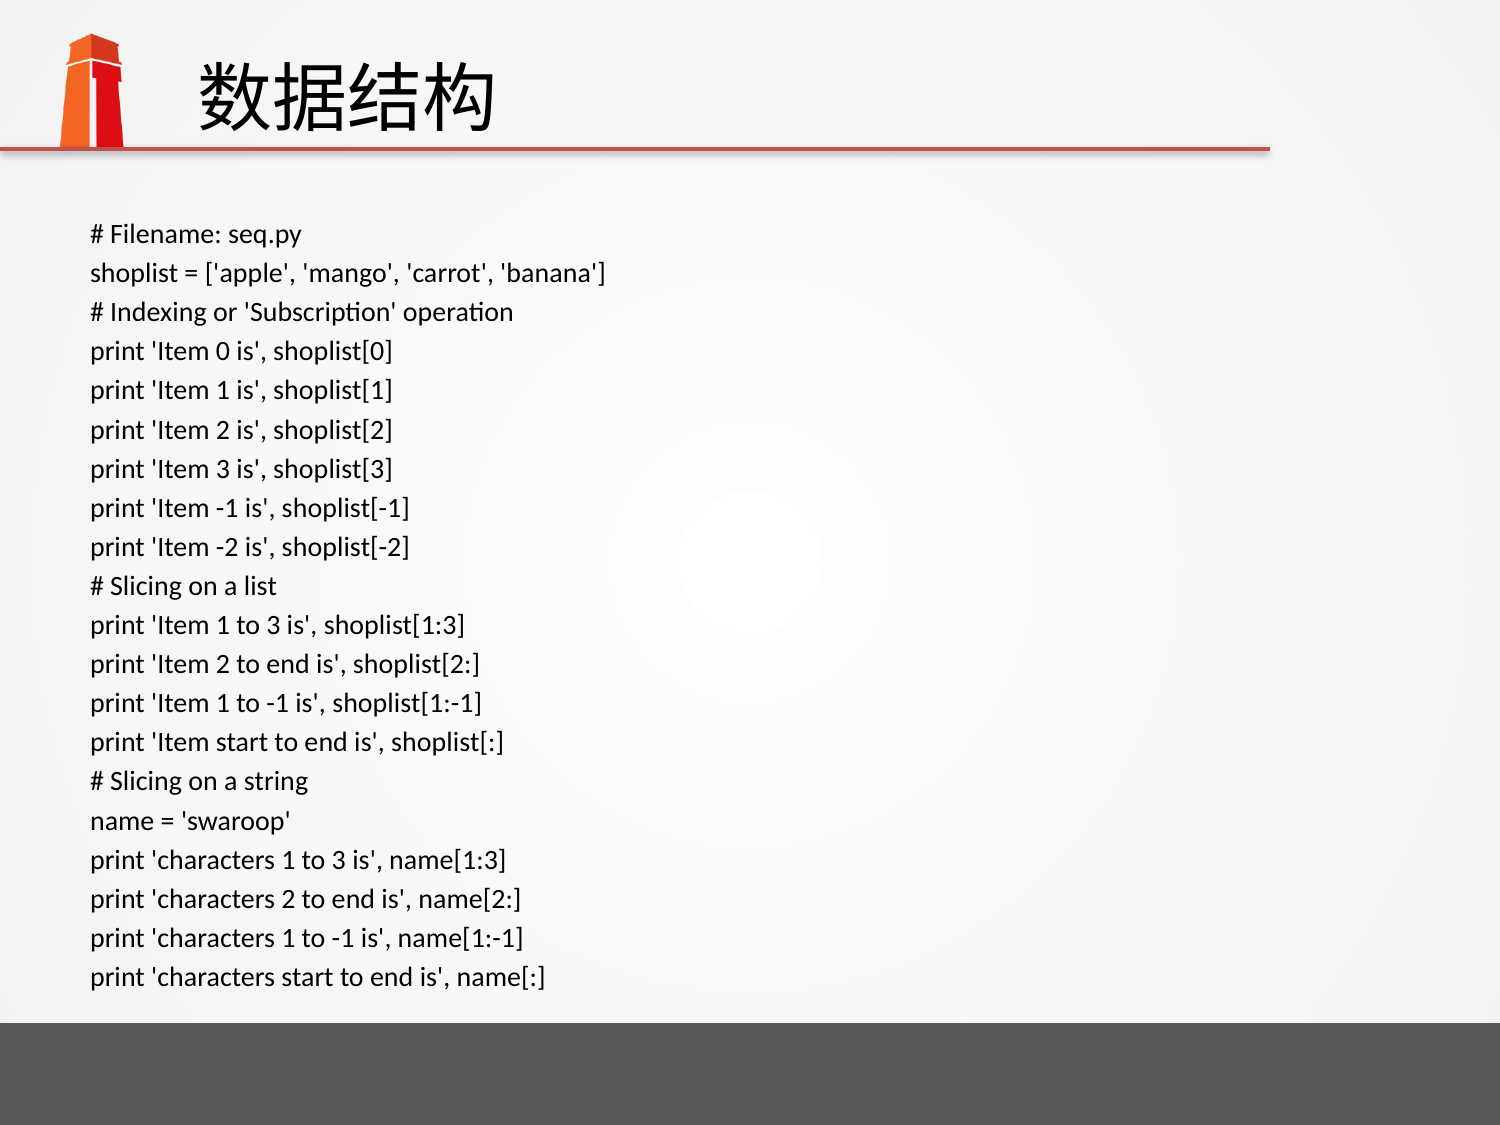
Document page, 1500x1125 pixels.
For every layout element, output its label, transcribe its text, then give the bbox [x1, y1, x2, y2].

picture [16, 11, 166, 147]
title 数据结构 [183, 42, 1270, 149]
list # Filename: seq.py shoplist = ['apple', 'mango', 'carrot', 'banana'] # Indexing or 'Subscription' operation print 'Item 0 is', shoplist[0] print 'Item 1 is', shoplist[1] print 'Item 2 is', shoplist[2] print 'Item 3 is', shoplist[3] print 'Item -1 is', shoplist[-1] print 'Item -2 is', shoplist[-2] # Slicing on a list print 'Item 1 to 3 is', shoplist[1:3] print 'Item 2 to end is', shoplist[2:] print 'Item 1 to -1 is', shoplist[1:-1] print 'Item start to end is', shoplist[:] # Slicing on a string name = 'swaroop' print 'characters 1 to 3 is', name[1:3] print 'characters 2 to end is', name[2:] print 'characters 1 to -1 is', name[1:-1] print 'characters start to end is', name[:] [75, 208, 1425, 1005]
